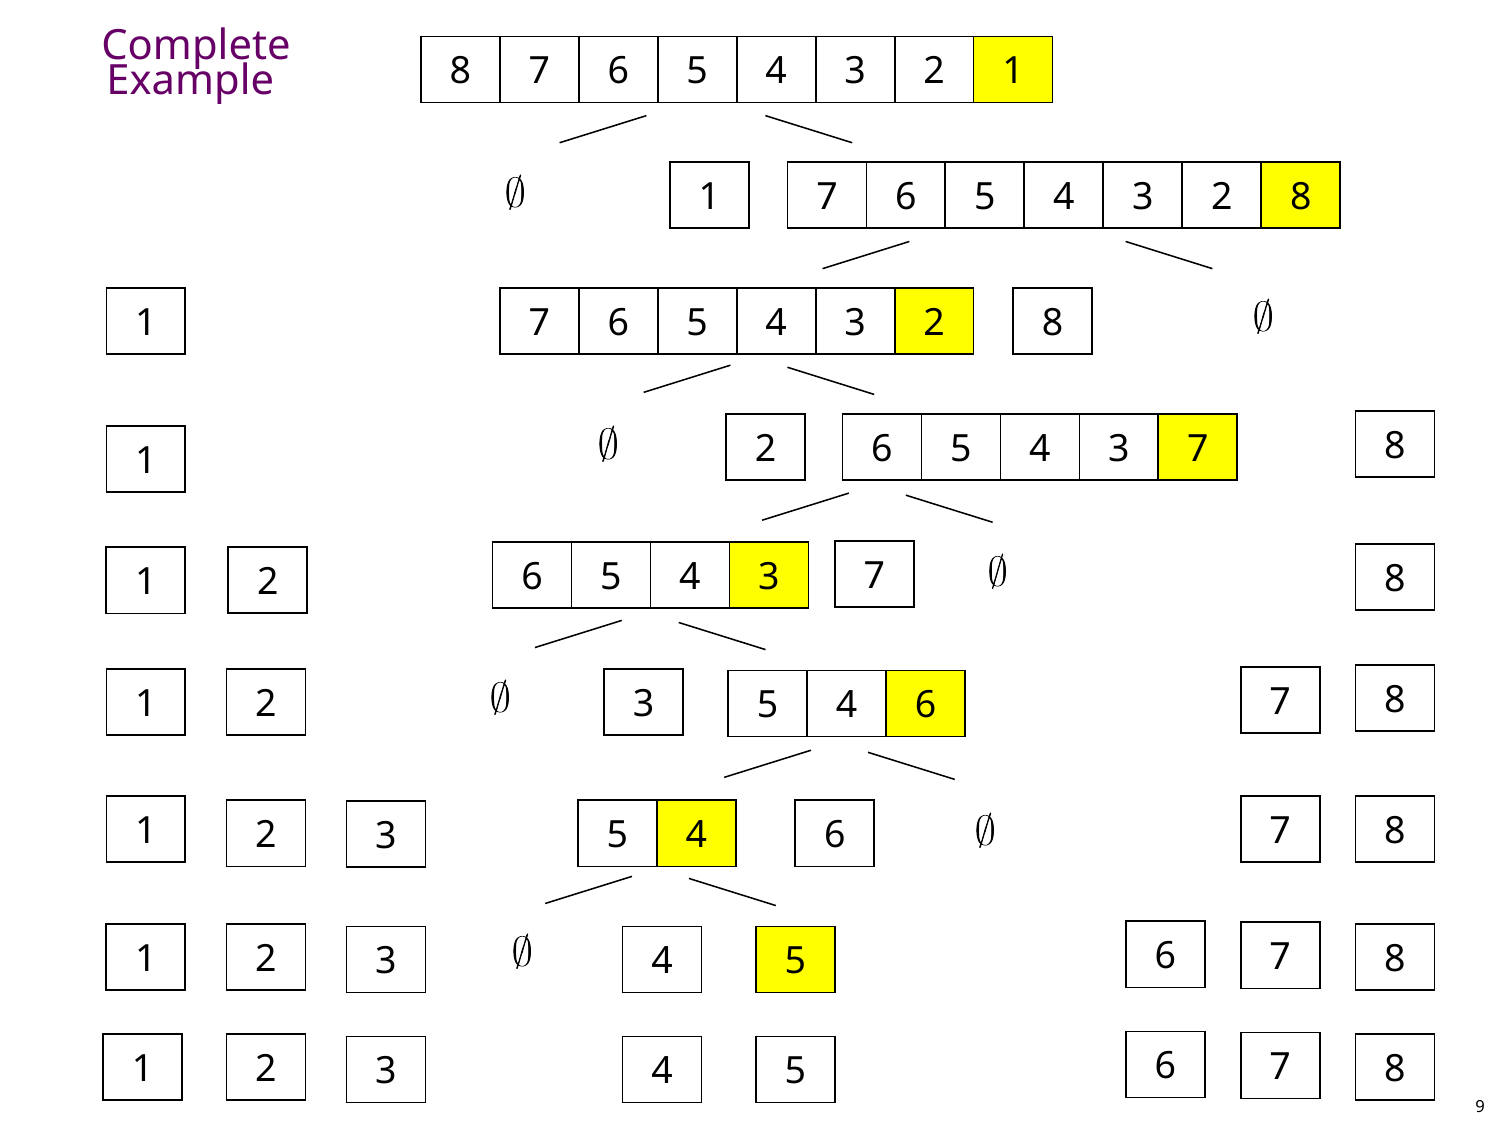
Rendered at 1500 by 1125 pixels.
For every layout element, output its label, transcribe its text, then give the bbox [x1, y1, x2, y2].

table_header 7 [1242, 797, 1319, 861]
table_header 4 [738, 37, 815, 102]
table_header 4 [651, 543, 729, 607]
table_header 5 [659, 289, 736, 353]
table_header 1 [107, 670, 184, 734]
table_header 7 [1242, 668, 1319, 732]
table_header 6 [1127, 922, 1204, 987]
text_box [723, 749, 812, 778]
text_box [905, 494, 993, 523]
table_header 5 [946, 163, 1023, 227]
table_header 2 [227, 801, 305, 866]
table_header 3 [347, 802, 425, 866]
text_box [765, 115, 853, 143]
table_header 1 [107, 925, 184, 989]
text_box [559, 115, 647, 143]
table_header 2 [227, 925, 305, 989]
table_header 4 [1025, 163, 1102, 227]
table_header 2 [229, 548, 306, 612]
table_header 8 [1356, 545, 1434, 609]
table_header 2 [227, 670, 305, 734]
table_header 7 [501, 37, 578, 102]
table_header 2 [896, 289, 973, 353]
table_header 5 [659, 37, 736, 102]
table_header 3 [347, 927, 425, 992]
table_header 8 [1356, 797, 1434, 861]
table_header 2 [727, 415, 804, 479]
table_header 5 [572, 543, 650, 607]
table_header 6 [493, 543, 571, 607]
table_header 4 [623, 1037, 701, 1102]
table_header 8 [1262, 163, 1339, 227]
slide_number 9 [1187, 1087, 1500, 1125]
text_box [867, 752, 955, 780]
table_header 5 [757, 927, 834, 992]
table_header 3 [347, 1037, 425, 1102]
table_header 4 [1001, 415, 1079, 479]
title Complete Example [0, 28, 392, 104]
table_header 7 [788, 163, 866, 227]
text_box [678, 622, 766, 650]
table_header 6 [843, 415, 921, 479]
table_header 3 [1080, 415, 1157, 479]
table_header 1 [107, 797, 184, 861]
table_header 2 [896, 37, 973, 102]
table_header 7 [1159, 415, 1236, 479]
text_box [822, 241, 910, 269]
table_header 8 [422, 37, 499, 102]
table_header 8 [1356, 925, 1434, 989]
table_header 2 [227, 1035, 305, 1099]
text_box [1125, 241, 1213, 269]
table_header 6 [796, 801, 873, 866]
table_header 6 [887, 671, 964, 736]
table_header 4 [623, 927, 701, 992]
table_header 1 [974, 37, 1052, 102]
table_header 1 [671, 163, 748, 227]
table_header 3 [1104, 163, 1181, 227]
picture [988, 553, 1007, 589]
table_header 2 [1183, 163, 1260, 227]
picture [976, 812, 994, 848]
table_header 7 [836, 542, 913, 606]
table_header 3 [817, 37, 894, 102]
table_header 5 [922, 415, 1000, 479]
table_header 1 [107, 548, 184, 613]
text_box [761, 492, 850, 521]
table_header 3 [605, 670, 682, 734]
table_header 7 [1242, 923, 1319, 988]
table_header 6 [867, 163, 944, 227]
picture [491, 679, 509, 715]
table_header 5 [757, 1037, 834, 1102]
table_header 1 [107, 427, 184, 491]
table_header 1 [107, 289, 184, 353]
table_header 4 [738, 289, 815, 353]
picture [1254, 298, 1272, 334]
table_header 7 [501, 289, 578, 353]
table_header 5 [579, 801, 656, 866]
table_header 3 [730, 543, 808, 607]
table_header 8 [1356, 1035, 1434, 1087]
picture [513, 933, 531, 970]
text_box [643, 364, 731, 393]
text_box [544, 876, 633, 904]
table_header 8 [1014, 289, 1091, 353]
table_header 7 [1242, 1033, 1319, 1087]
table_header 4 [808, 671, 885, 736]
picture [599, 425, 617, 462]
table_header 3 [817, 289, 894, 353]
table_header 6 [580, 289, 657, 353]
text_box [534, 620, 622, 648]
table_header 8 [1356, 412, 1434, 476]
table_header 8 [1356, 666, 1434, 730]
table_header 4 [658, 801, 735, 866]
picture [506, 173, 524, 210]
table_header 1 [104, 1035, 181, 1099]
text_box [688, 878, 776, 906]
table_header 6 [1127, 1032, 1204, 1097]
table_header 6 [580, 37, 657, 102]
table_header 5 [729, 671, 806, 736]
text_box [787, 367, 875, 395]
